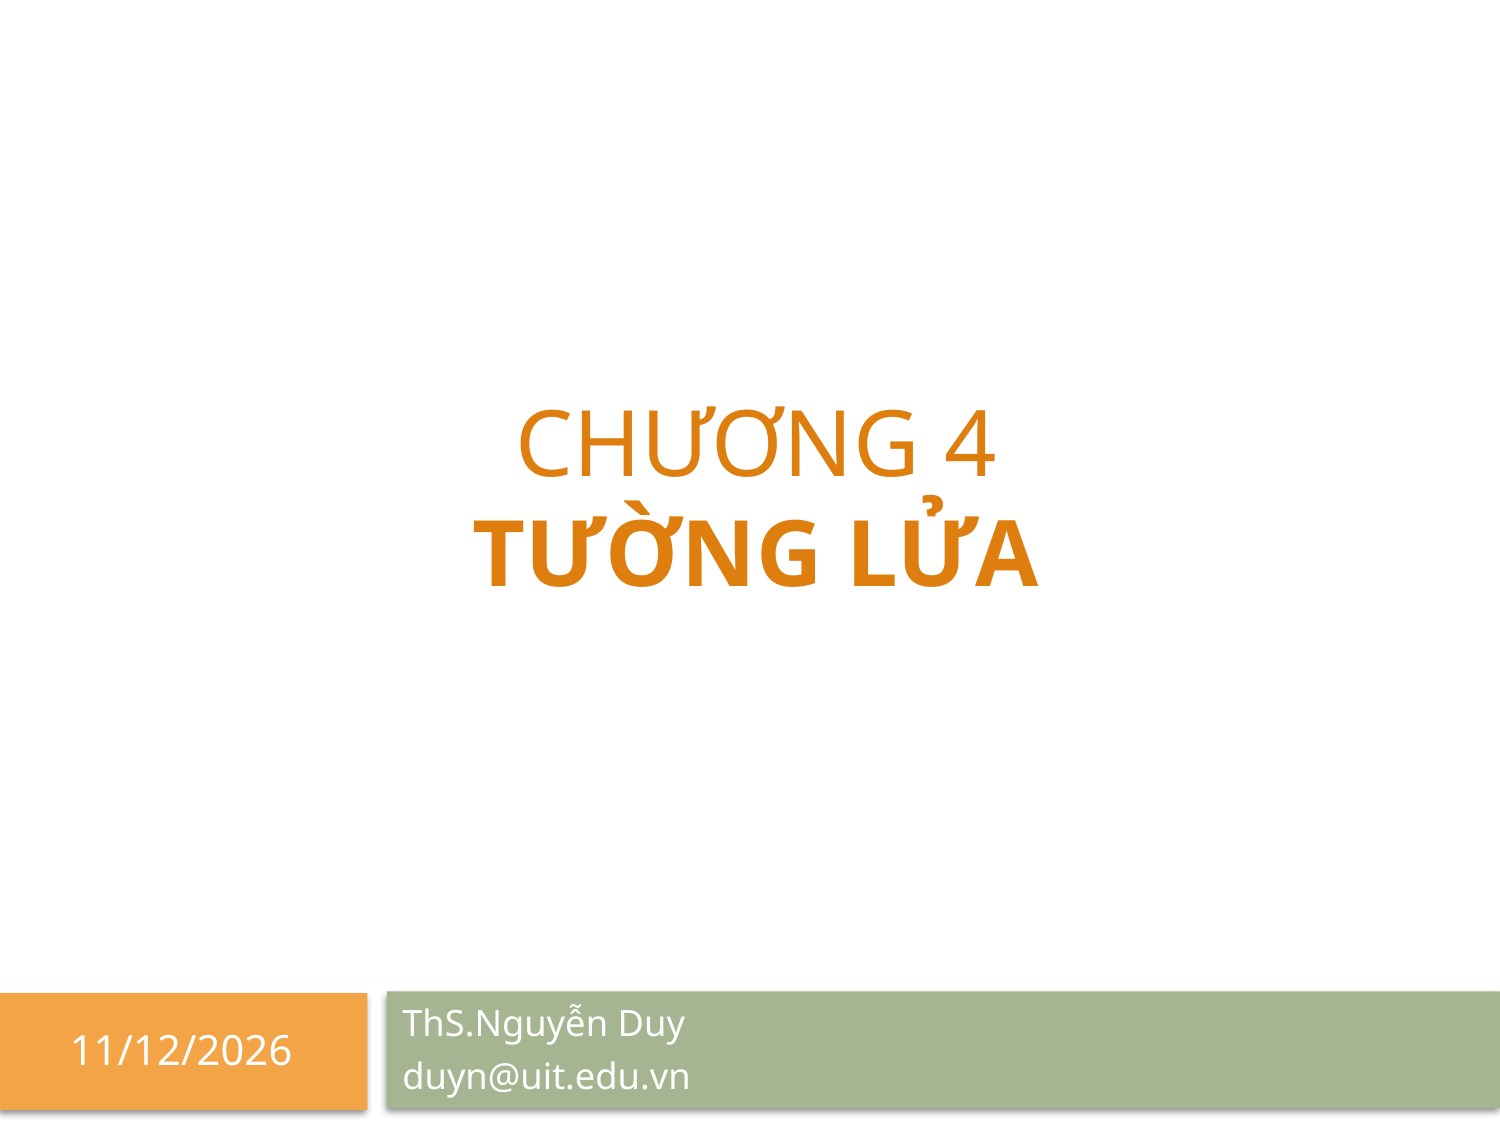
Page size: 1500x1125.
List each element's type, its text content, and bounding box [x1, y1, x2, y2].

subtitle ThS.Nguyễn Duy duyn@uit.edu.vn [387, 992, 1488, 1105]
title Chương 4 tường lửa [50, 375, 1463, 613]
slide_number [12, 995, 350, 1108]
